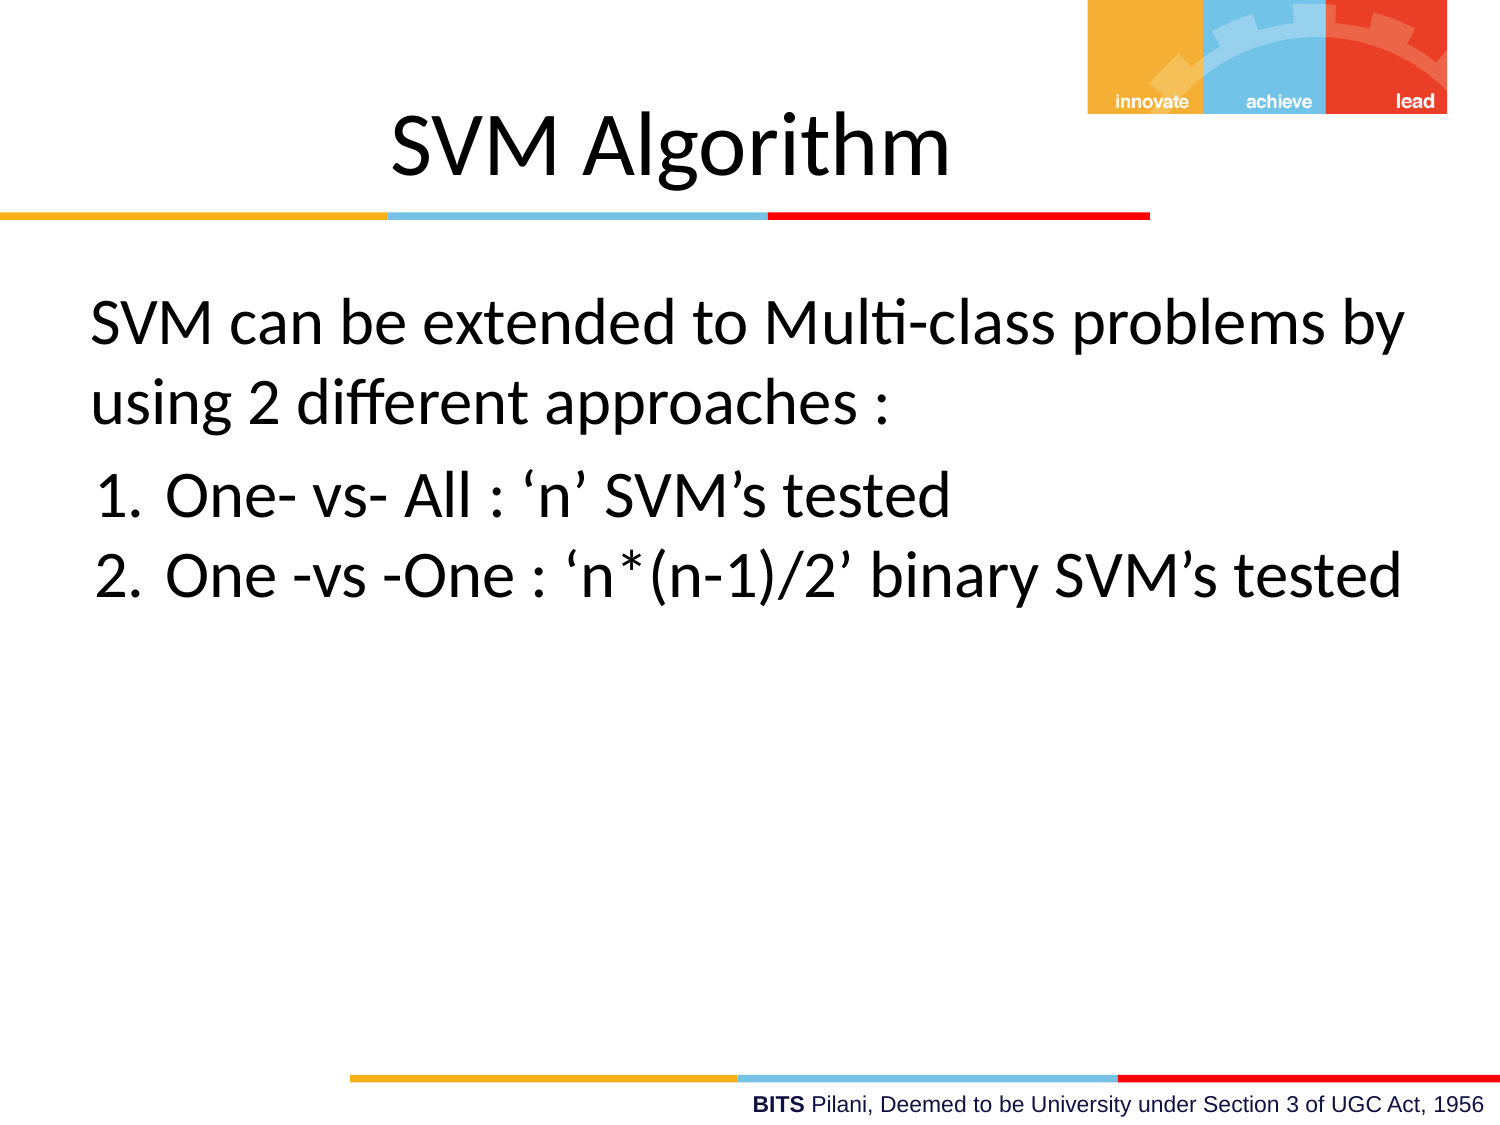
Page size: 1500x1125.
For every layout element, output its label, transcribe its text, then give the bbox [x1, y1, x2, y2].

title SVM Algorithm [75, 45, 1425, 233]
list SVM can be extended to Multi-class problems by using 2 different approaches : One- vs- All : ‘n’ SVM’s tested One -vs -One : ‘n*(n-1)/2’ binary SVM’s tested [75, 262, 1425, 1005]
picture [1087, 0, 1448, 114]
